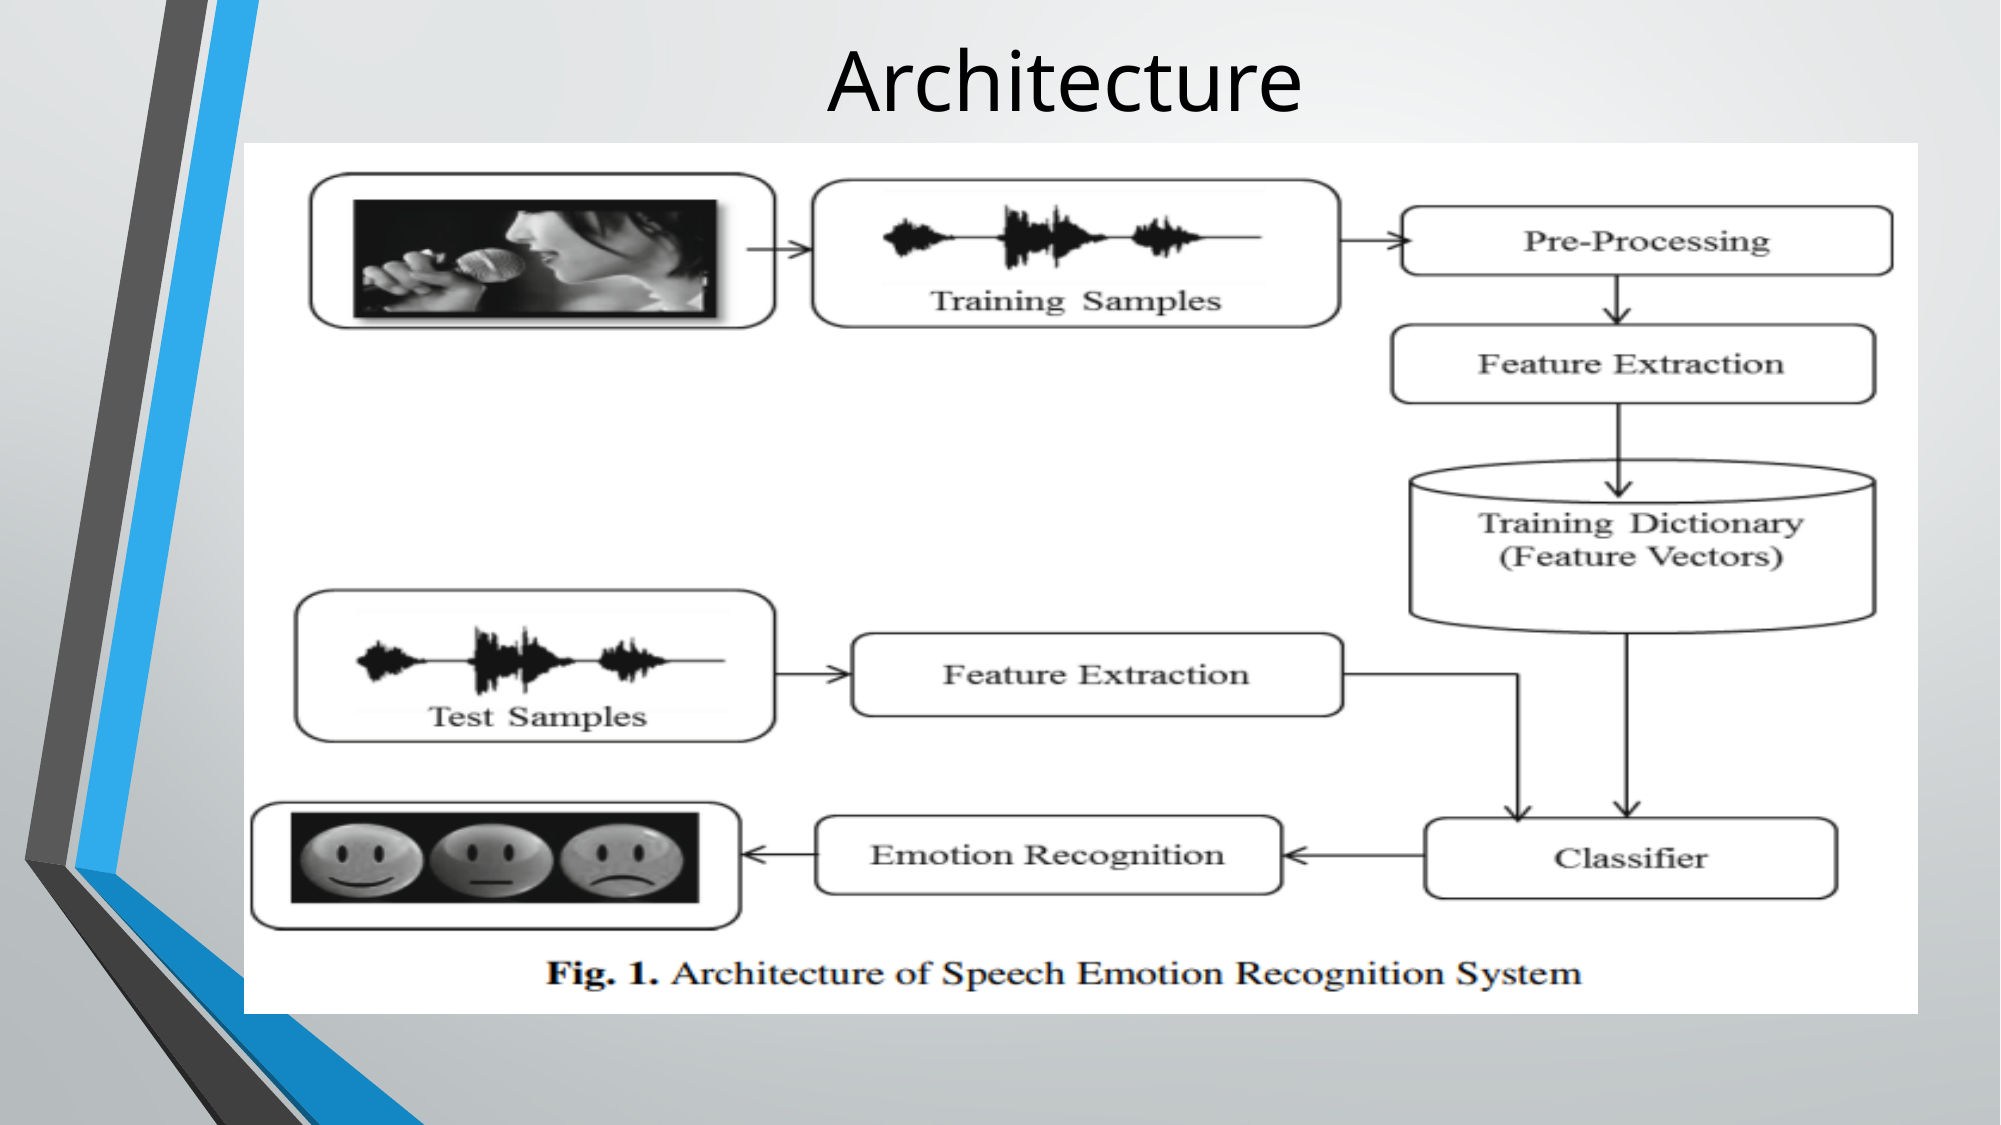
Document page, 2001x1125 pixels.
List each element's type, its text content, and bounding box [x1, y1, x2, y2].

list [244, 143, 1919, 1015]
title Architecture [244, 13, 1889, 143]
